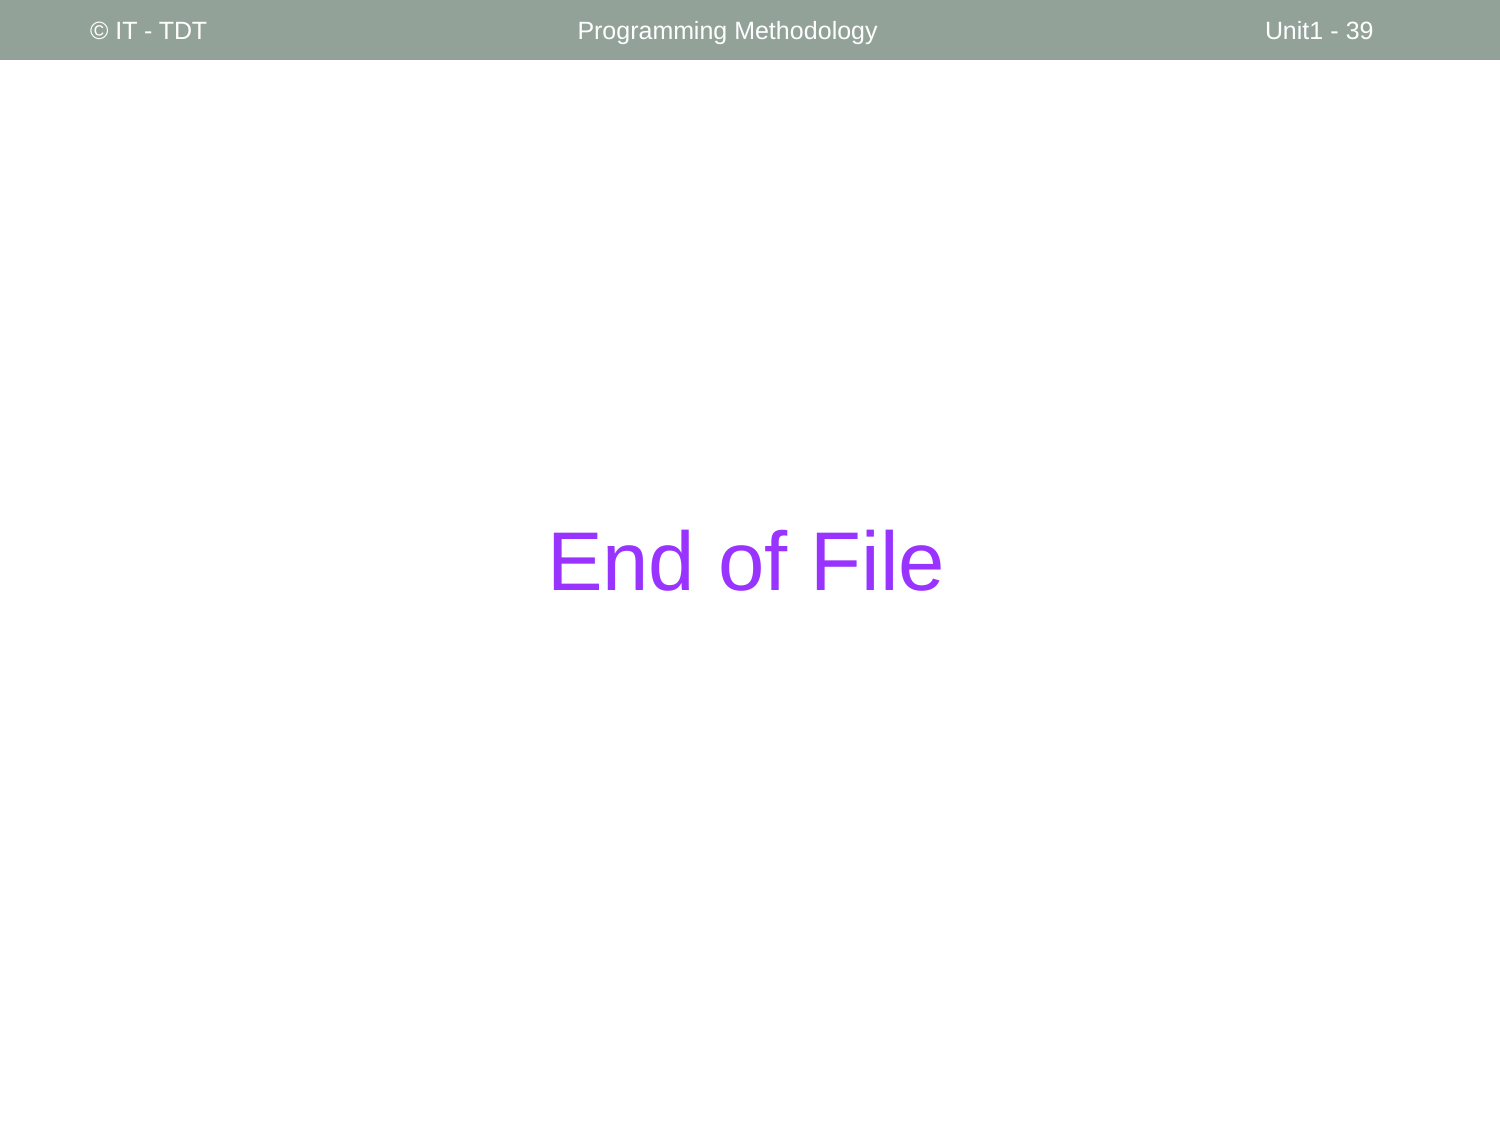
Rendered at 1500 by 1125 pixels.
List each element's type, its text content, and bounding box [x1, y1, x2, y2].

slide_number Unit1 - ‹#› [1250, 3, 1425, 57]
slide_number © IT - TDT [75, 3, 550, 57]
title End of File [192, 463, 1300, 651]
footer Programming Methodology [562, 3, 1238, 57]
